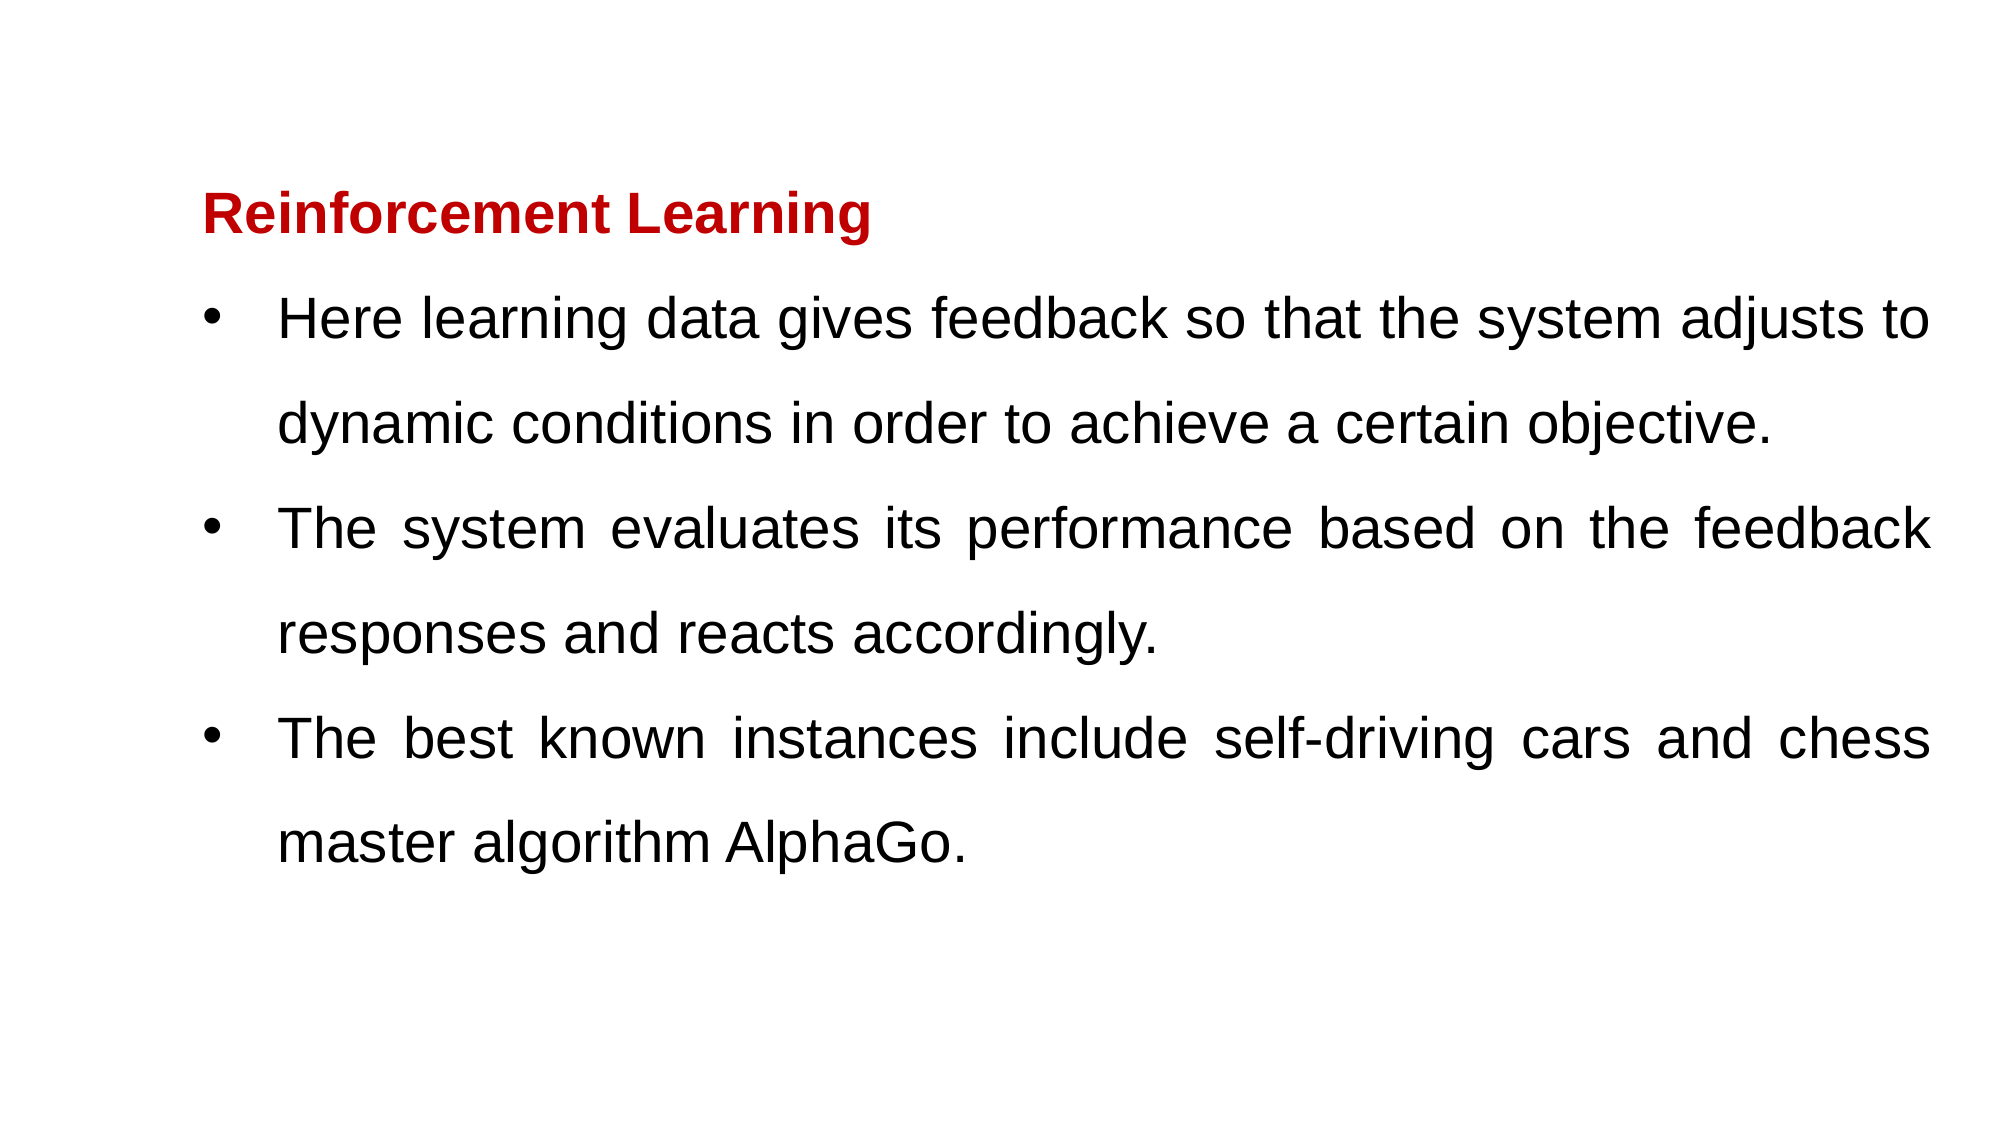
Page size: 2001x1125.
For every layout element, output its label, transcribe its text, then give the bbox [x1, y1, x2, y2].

text_box Reinforcement Learning Here learning data gives feedback so that the system adjusts to dynamic conditions in order to achieve a certain objective. The system evaluates its performance based on the feedback responses and reacts accordingly. The best known instances include self-driving cars and chess master algorithm AlphaGo. [188, 132, 1949, 882]
